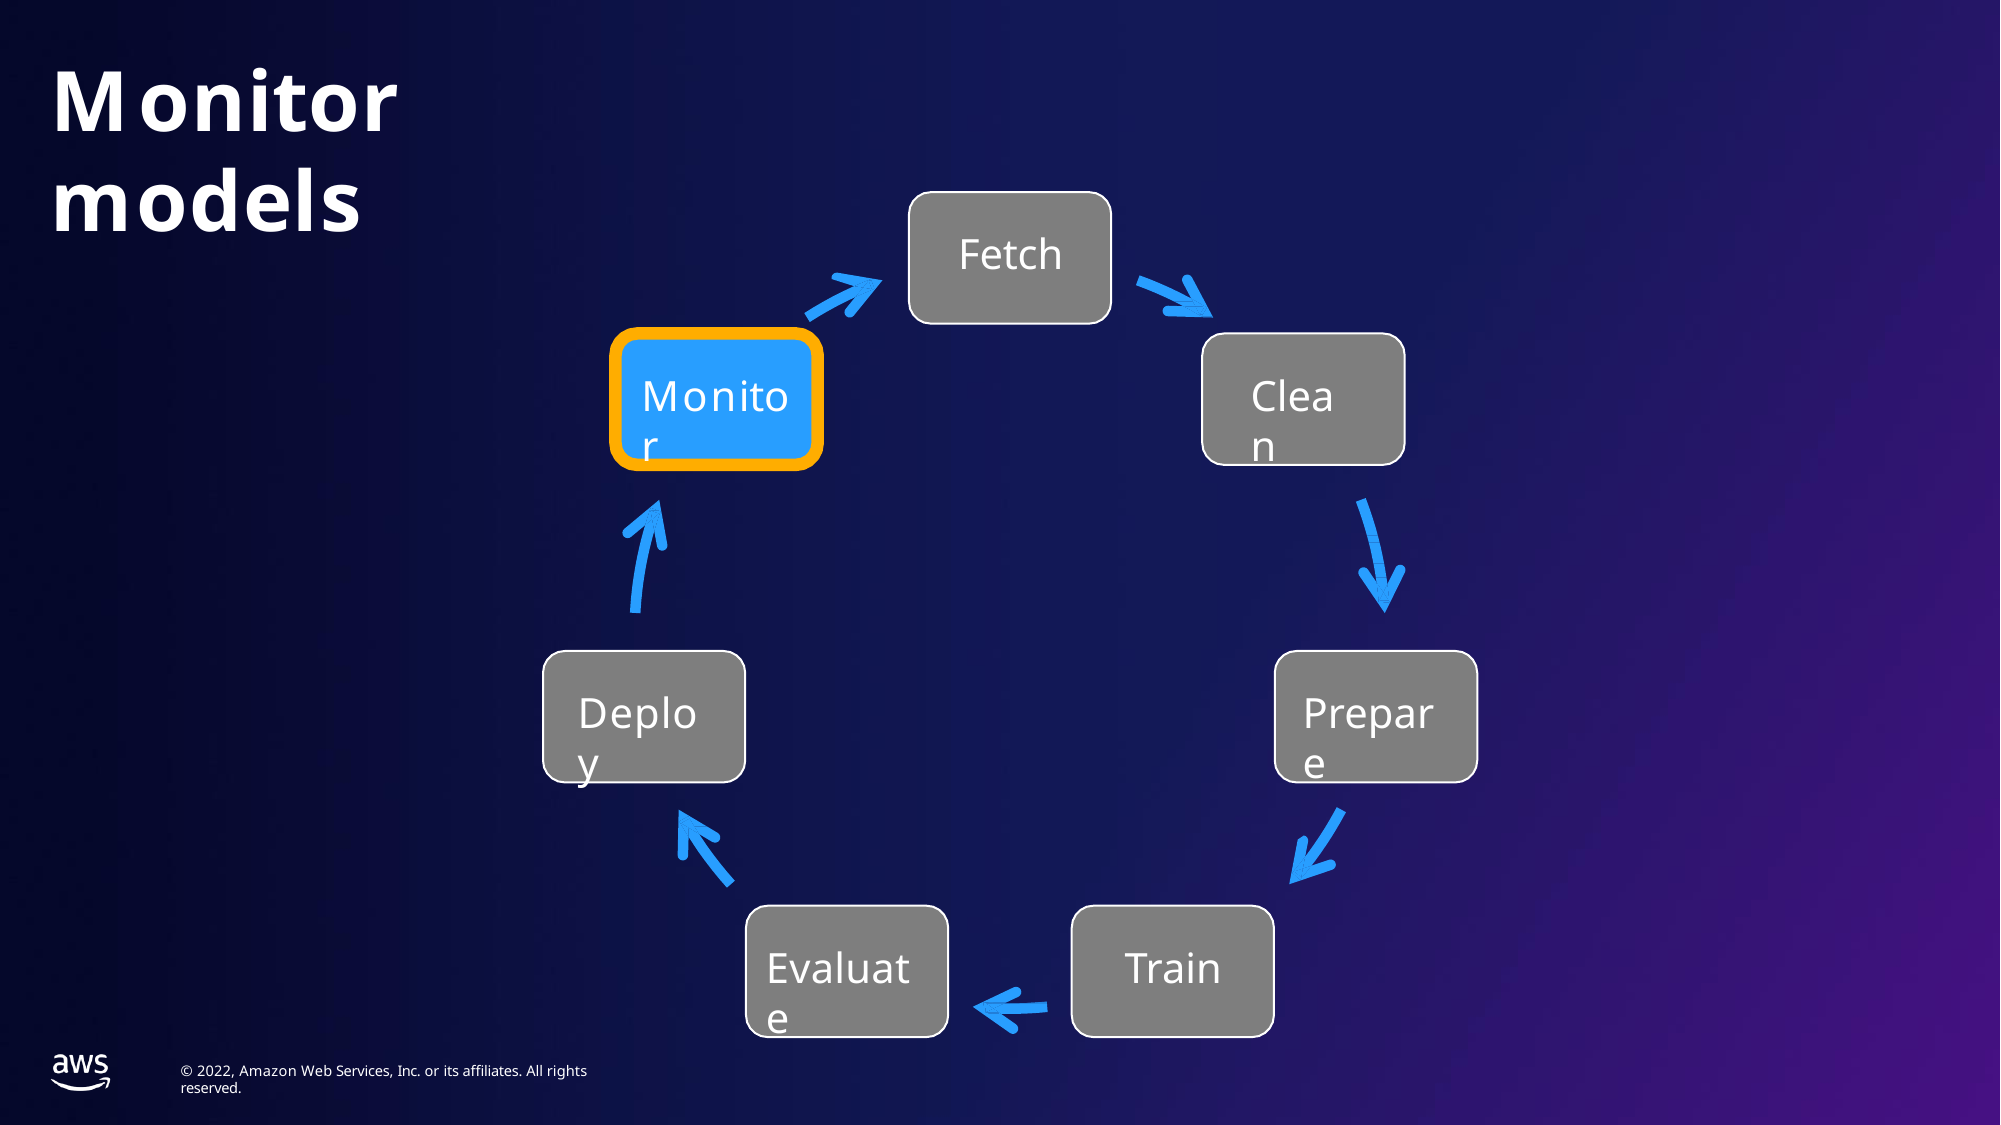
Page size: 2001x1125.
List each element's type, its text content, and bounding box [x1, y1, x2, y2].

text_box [1070, 904, 1276, 1039]
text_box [1200, 332, 1406, 467]
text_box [907, 191, 1113, 326]
text_box [622, 499, 668, 614]
title Monitor models [47, 46, 667, 249]
text_box [1135, 274, 1214, 318]
text_box [677, 809, 735, 888]
footer © 2022, Amazon Web Services, Inc. or its affiliates. All rights reserved. [178, 1059, 645, 1125]
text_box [744, 904, 950, 1039]
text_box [541, 649, 747, 784]
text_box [1273, 649, 1479, 784]
text_box [972, 986, 1048, 1034]
text_box [804, 272, 883, 323]
text_box [1289, 807, 1346, 885]
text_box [609, 326, 825, 472]
text_box [1355, 498, 1406, 614]
picture [0, 0, 2000, 1125]
